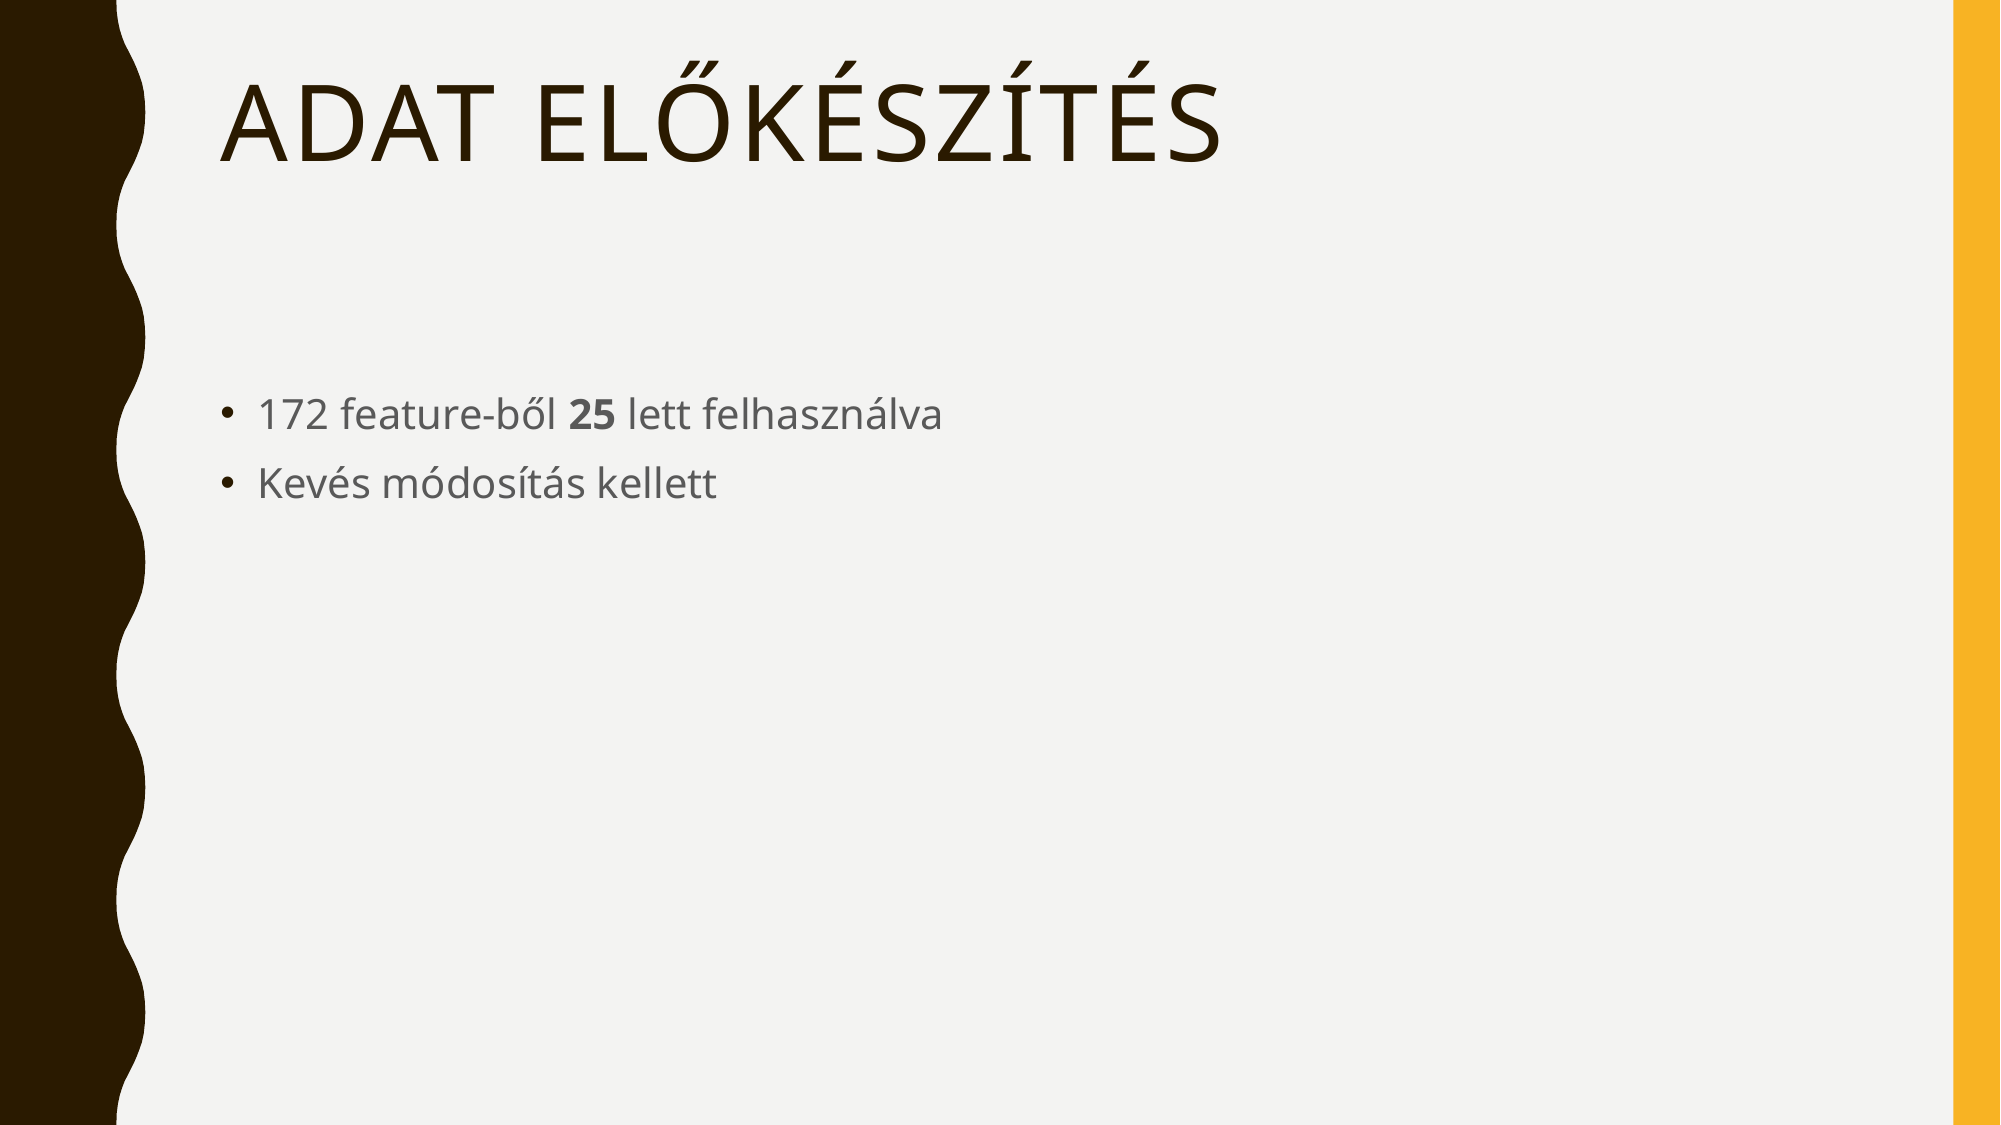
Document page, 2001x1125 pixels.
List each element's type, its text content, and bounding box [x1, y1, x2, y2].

list 172 feature-ből 25 lett felhasználva Kevés módosítás kellett [205, 375, 1875, 965]
title Adat előkészítés [205, 62, 1875, 308]
